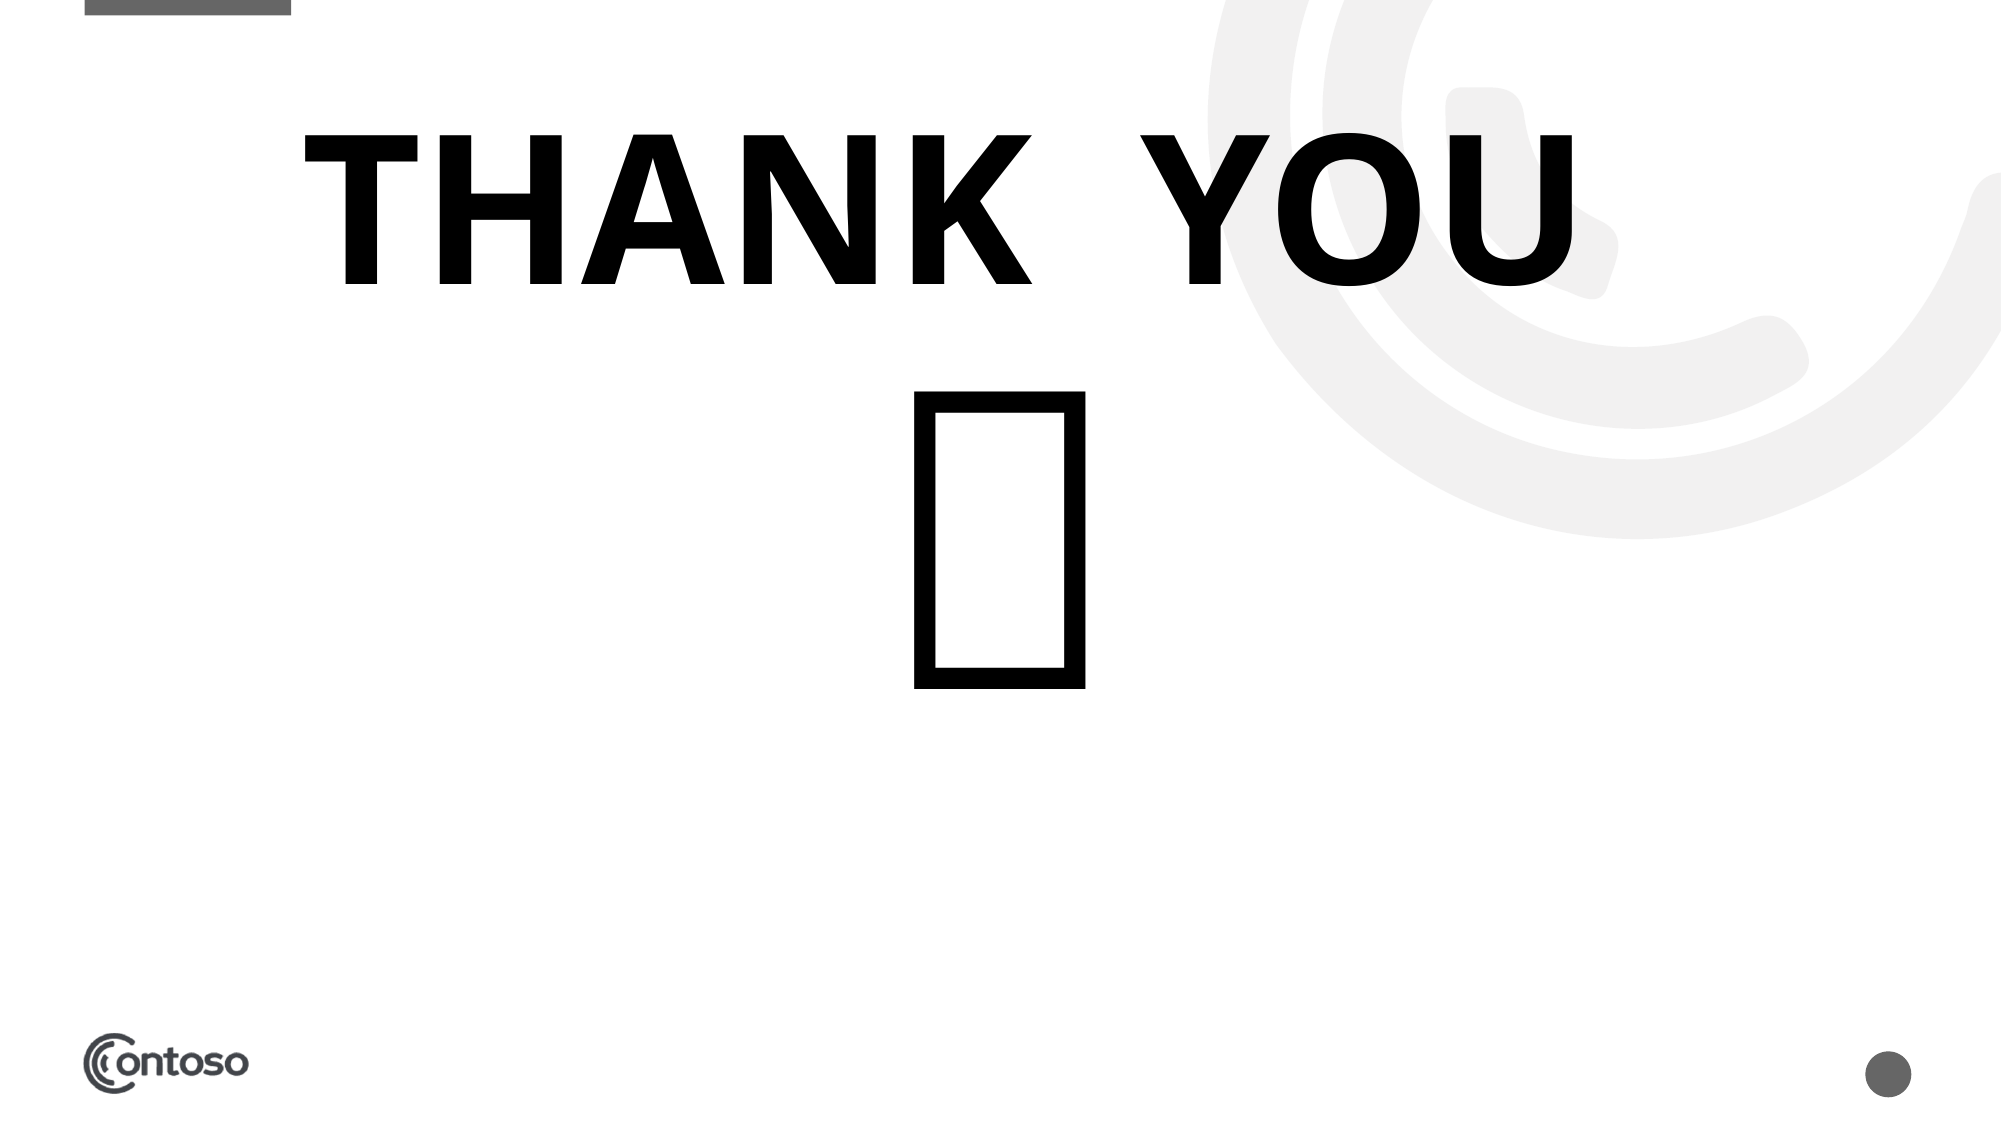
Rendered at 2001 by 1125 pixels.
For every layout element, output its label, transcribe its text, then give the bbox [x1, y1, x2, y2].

title THANK You  [137, 562, 1863, 780]
